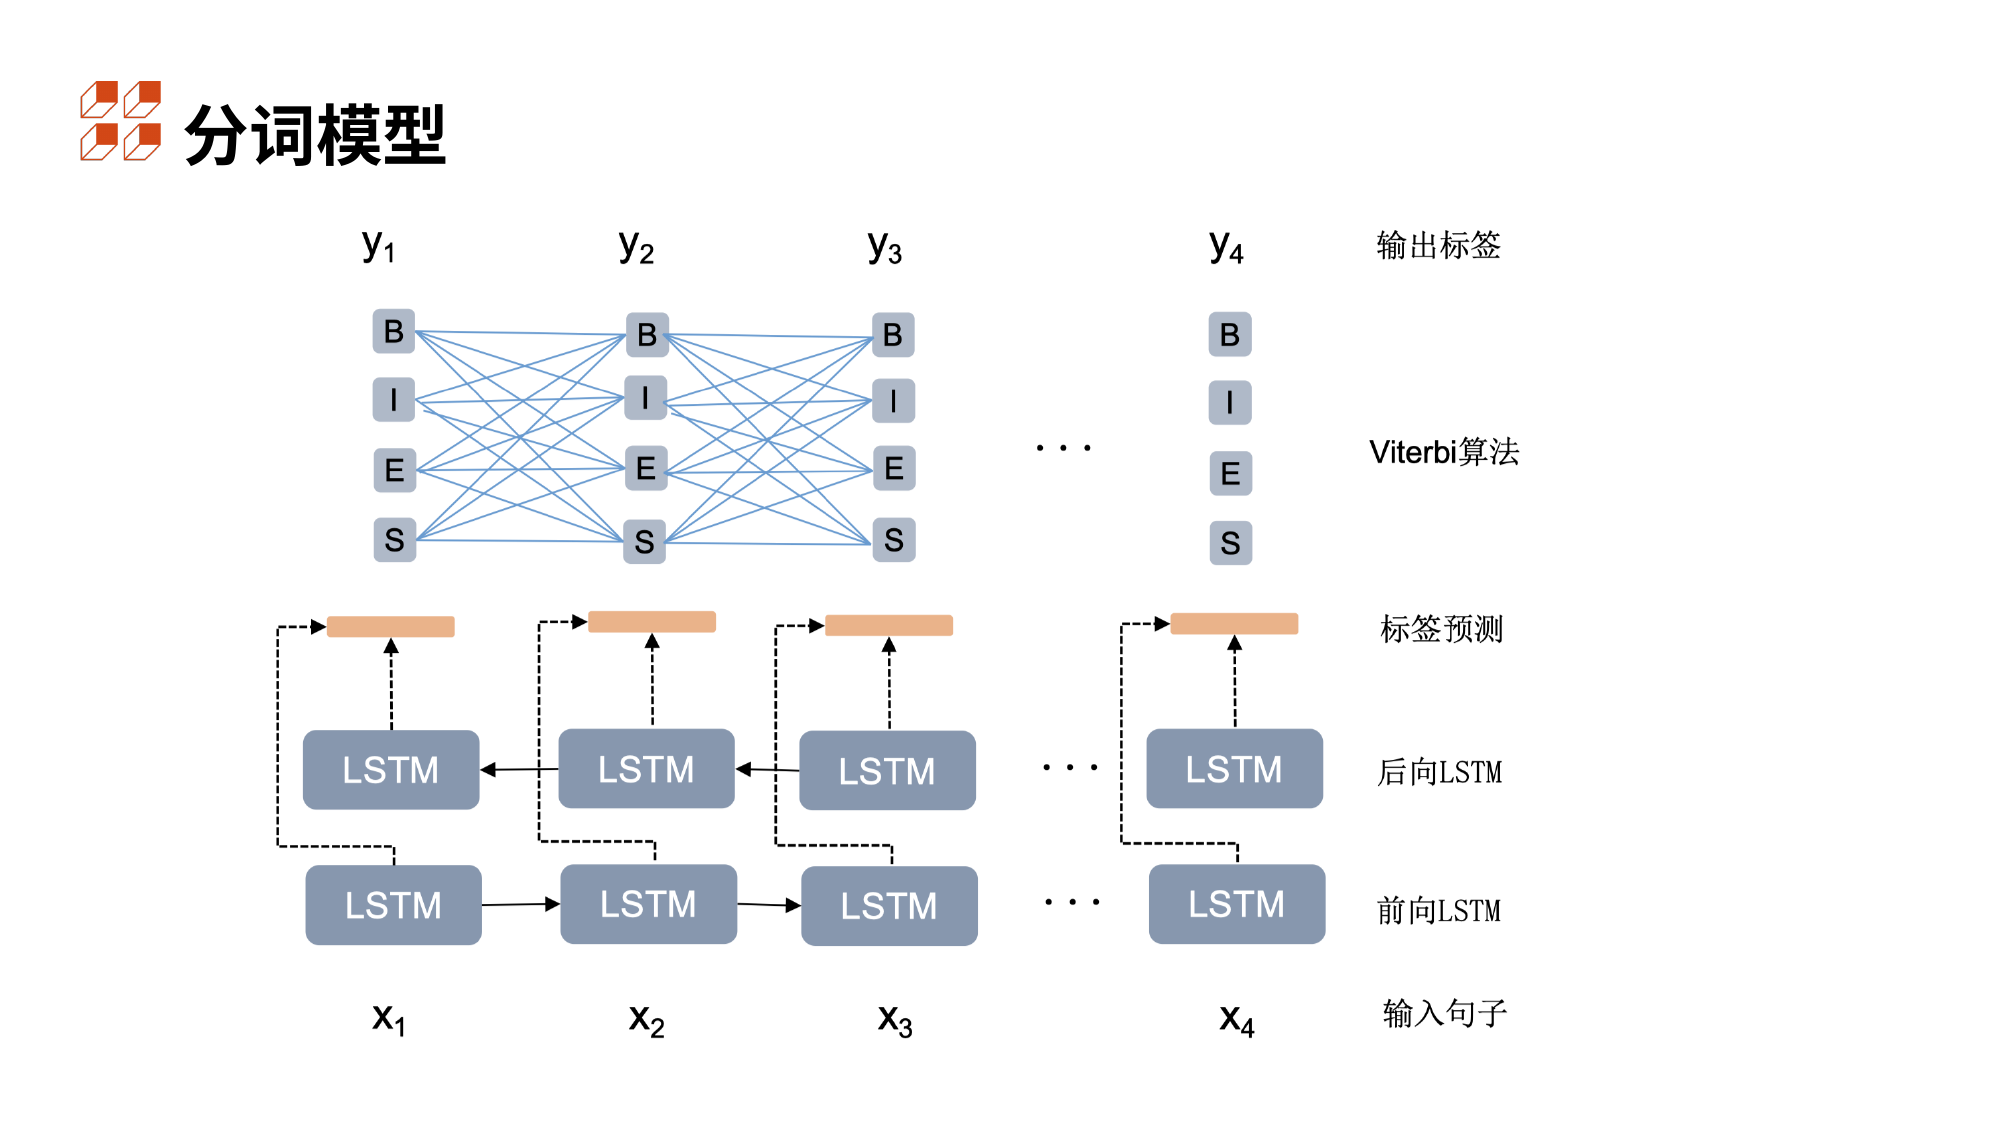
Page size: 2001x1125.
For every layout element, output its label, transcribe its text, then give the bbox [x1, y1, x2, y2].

text_box 分词模型 [168, 66, 2000, 185]
picture [71, 71, 169, 169]
picture [270, 224, 1522, 1047]
